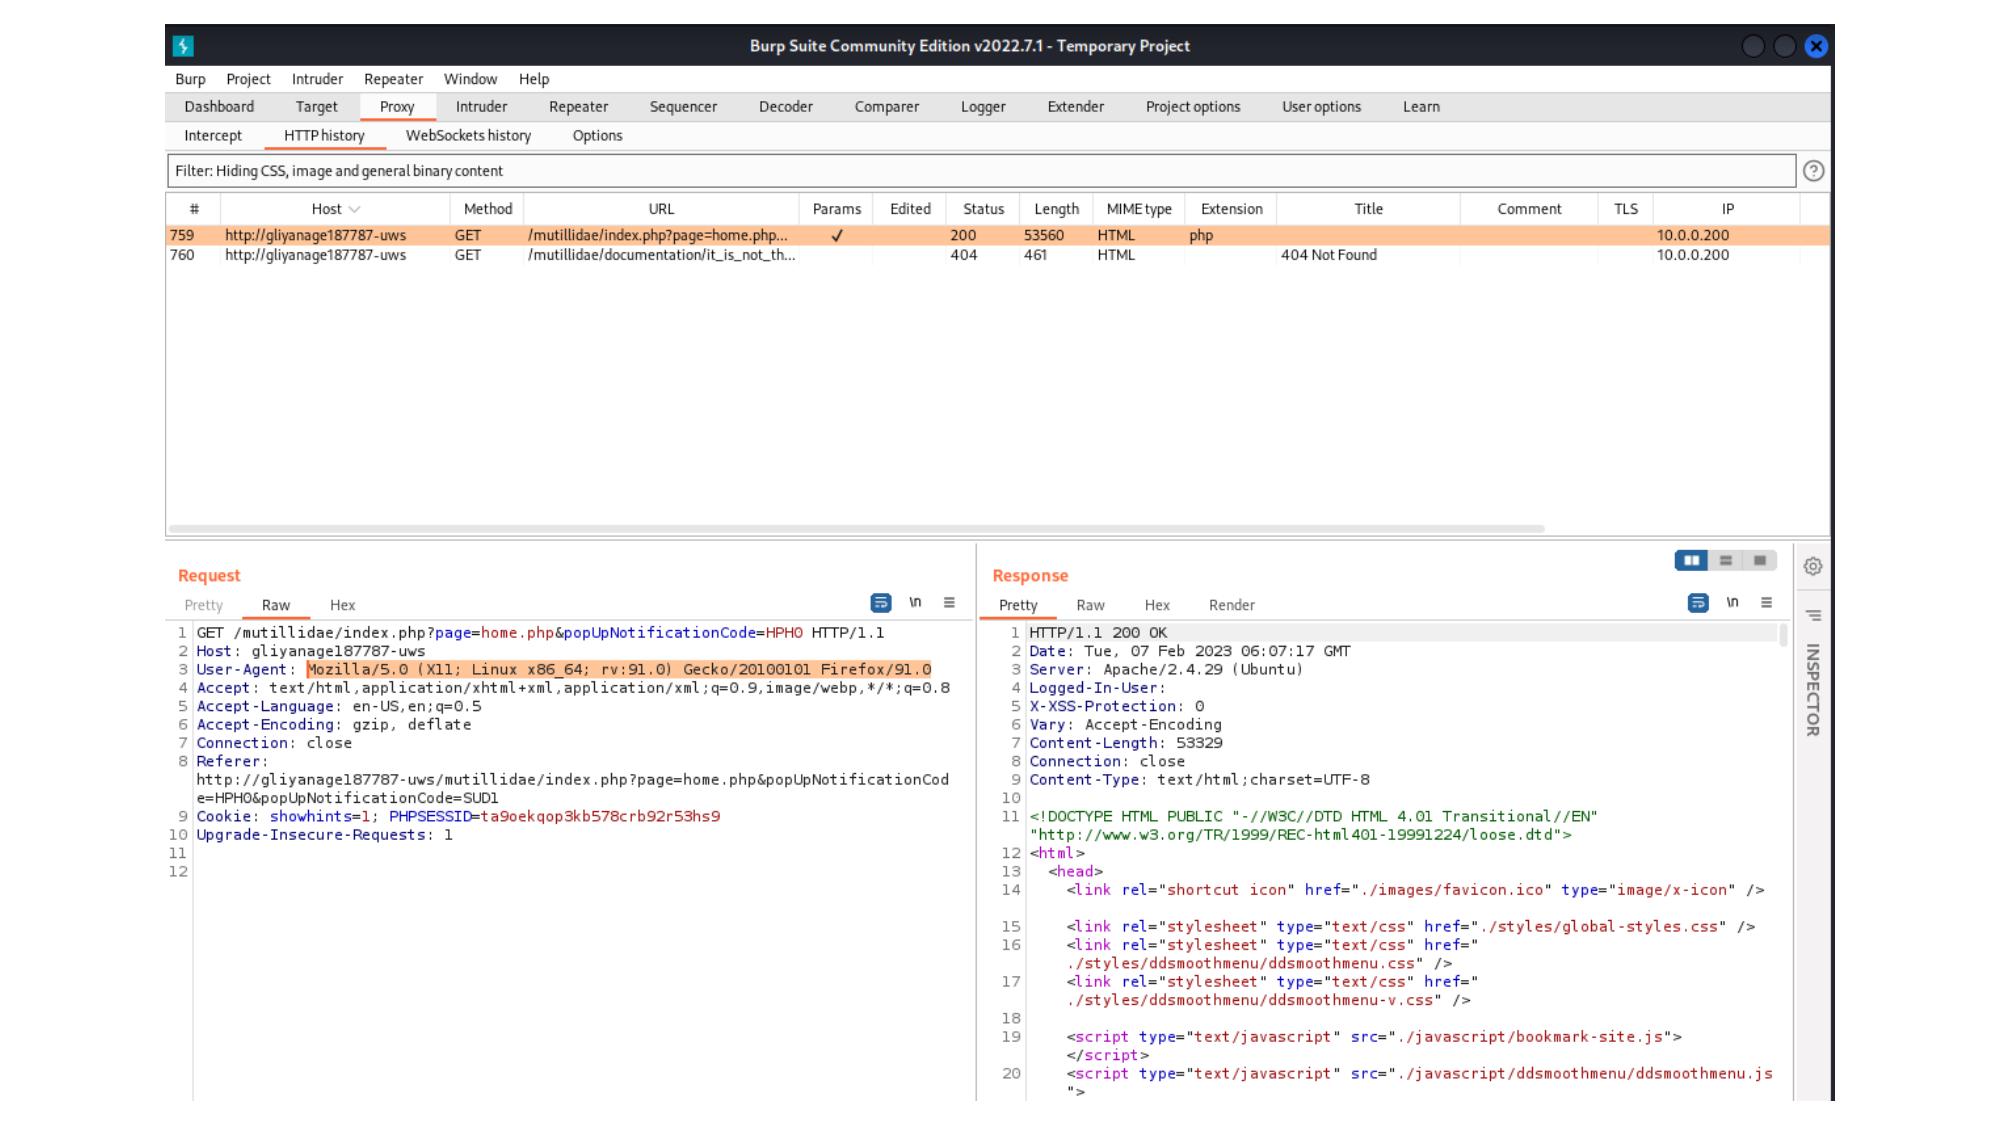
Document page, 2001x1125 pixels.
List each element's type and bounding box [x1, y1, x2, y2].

picture [165, 24, 1835, 1101]
